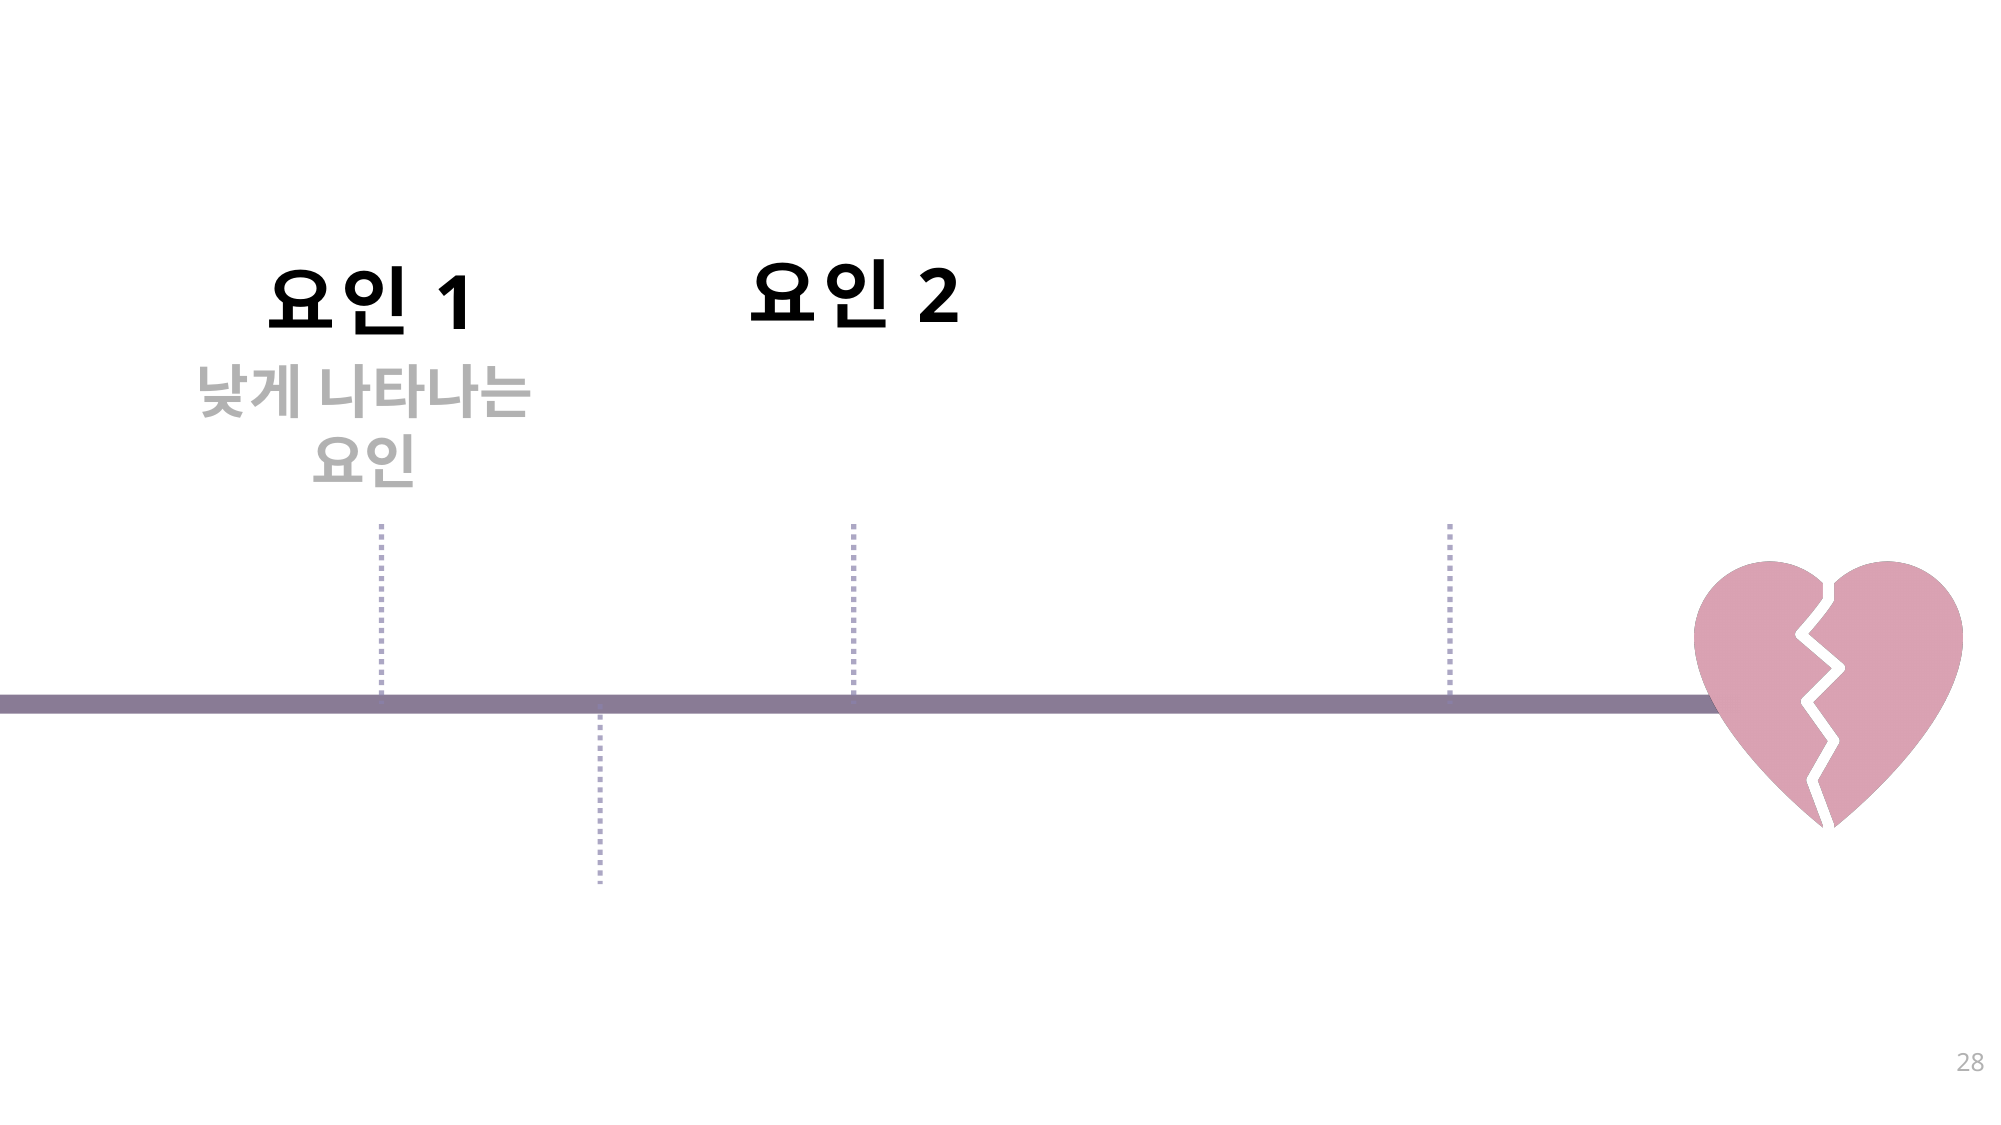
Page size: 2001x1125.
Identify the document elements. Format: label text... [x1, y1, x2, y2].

text_box 요인1 [170, 264, 574, 352]
text_box 요인2 [727, 258, 981, 345]
picture [1694, 560, 1963, 829]
text_box 낮게 나타나는 요인 [181, 352, 548, 503]
slide_number 28 [1550, 1033, 2000, 1094]
